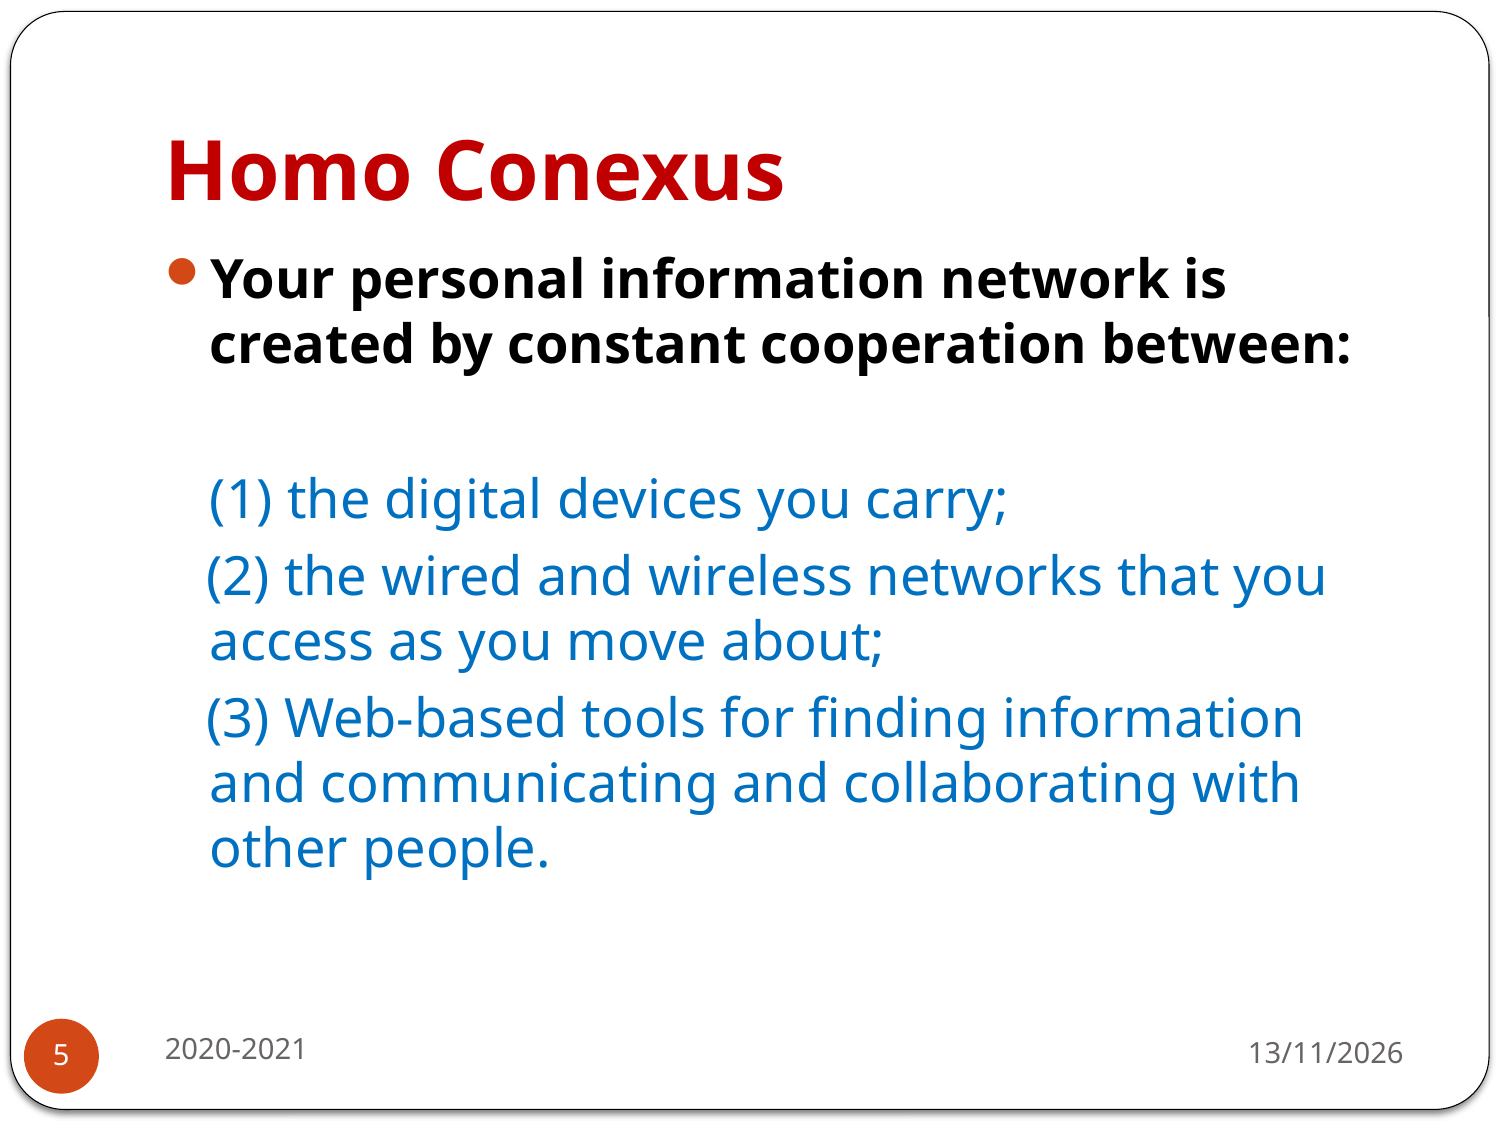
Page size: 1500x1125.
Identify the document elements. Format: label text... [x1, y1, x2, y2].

footer 2020-2021 [150, 1012, 800, 1088]
slide_number 5 [23, 1018, 99, 1094]
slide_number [1012, 1015, 1419, 1094]
list Your personal information network is created by constant cooperation between: (1) the digital devices you carry; (2) the wired and wireless networks that you access as you move about; (3) Web-based tools for finding information and communicating and collaborating with other people. [150, 237, 1425, 988]
title Homo Conexus [150, 45, 1425, 233]
